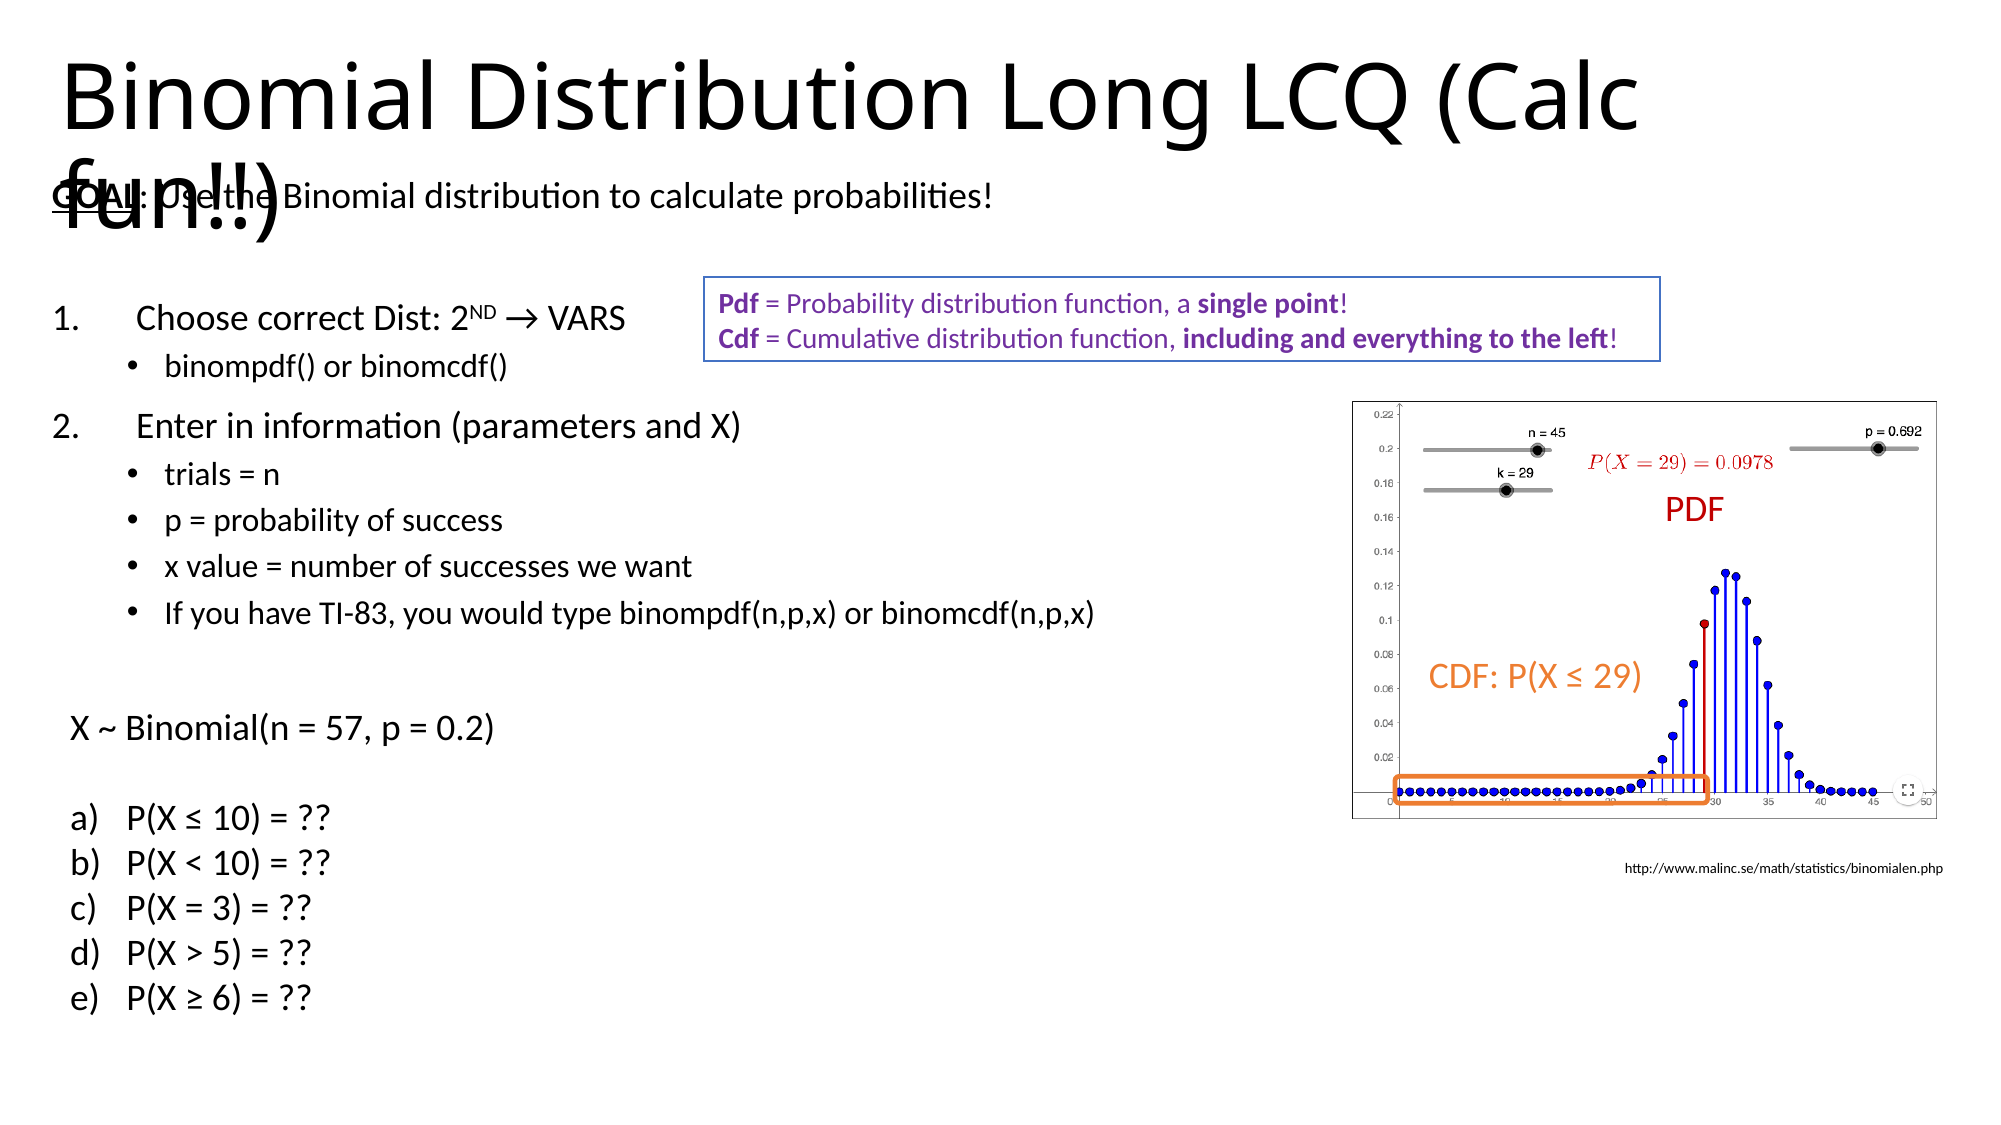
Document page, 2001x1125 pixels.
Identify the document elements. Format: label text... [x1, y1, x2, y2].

text_box Pdf = Probability distribution function, a single point! Cdf = Cumulative distribution function, including and everything to the left! [703, 276, 1661, 362]
text_box GOAL: Use the Binomial distribution to calculate probabilities! Choose correct Dist: 2ND → VARS binompdf() or binomcdf() Enter in information (parameters and X) trials = n p = probability of success x value = number of successes we want If you have TI-83, you would type binompdf(n,p,x) or binomcdf(n,p,x) [36, 168, 1200, 703]
text_box X ~ Binomial(n = 57, p = 0.2) P(X ≤ 10) = ?? P(X < 10) = ?? P(X = 3) = ?? P(X > 5) = ?? P(X ≥ 6) = ?? [55, 695, 511, 1125]
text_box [1352, 401, 1964, 885]
title Binomial Distribution Long LCQ (Calc fun!!) [39, 30, 1904, 156]
